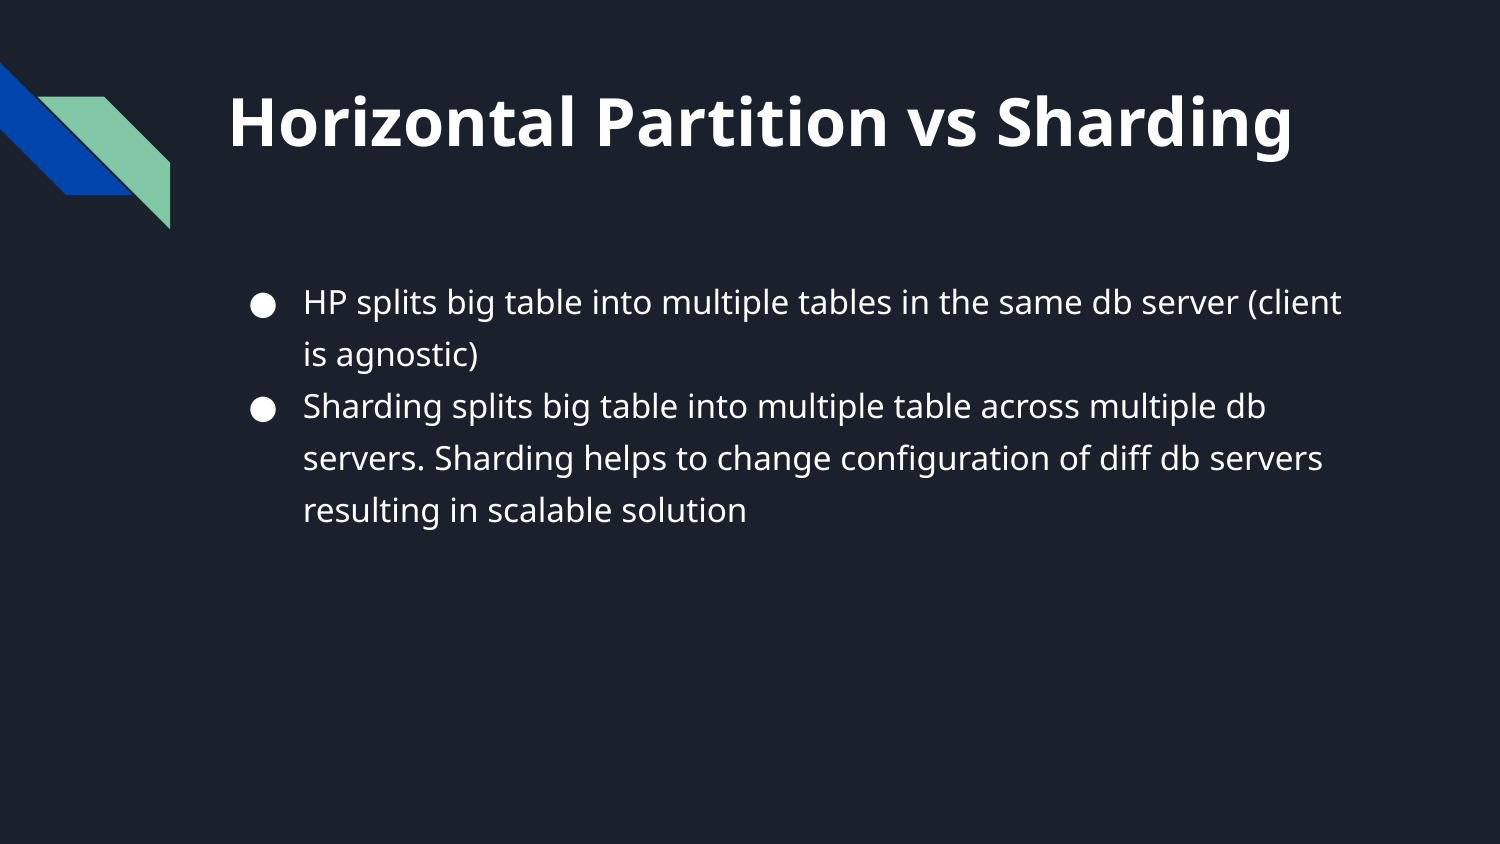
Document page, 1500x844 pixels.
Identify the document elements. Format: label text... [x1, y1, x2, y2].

title Horizontal Partition vs Sharding [212, 64, 1368, 215]
list HP splits big table into multiple tables in the same db server (client is agnostic) Sharding splits big table into multiple table across multiple db servers. Sharding helps to change configuration of diff db servers resulting in scalable solution [212, 257, 1368, 787]
